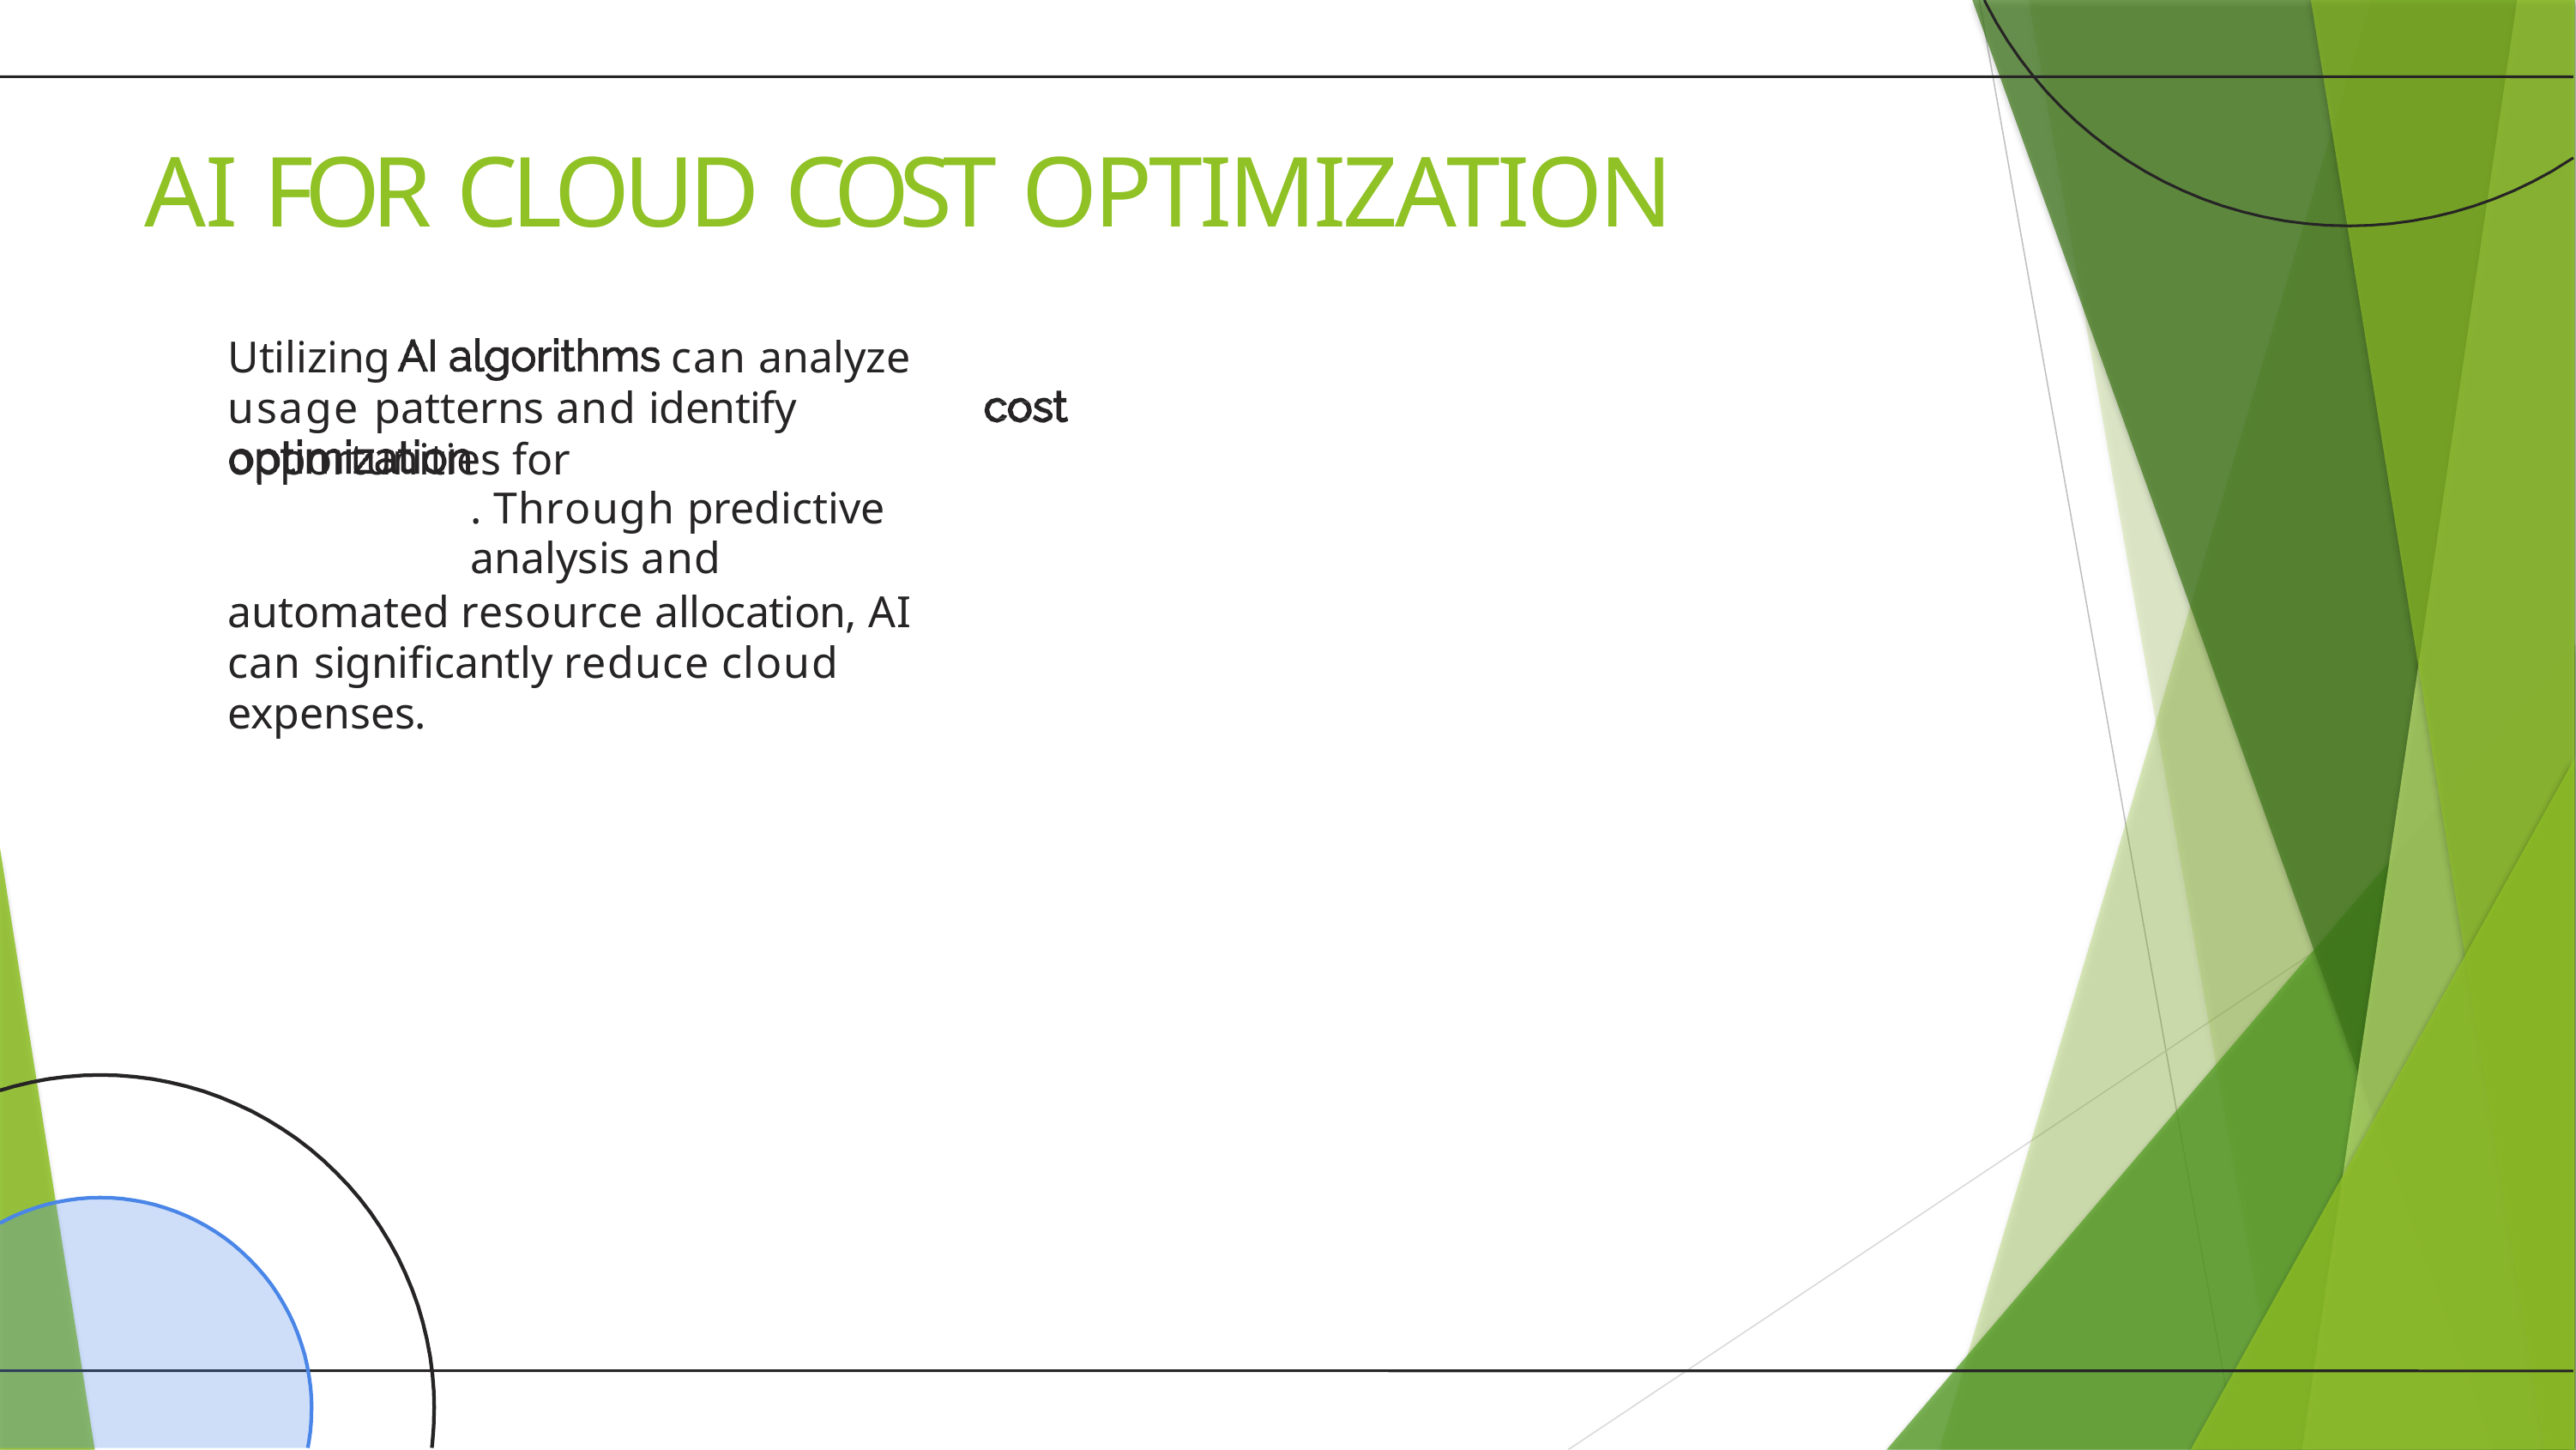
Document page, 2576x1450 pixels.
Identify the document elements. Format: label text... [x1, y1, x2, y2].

picture [229, 439, 470, 483]
text_box Utilizing can analyze usage patterns and identify opportunities for . Through predictive analysis and automated resource allocation, AI can significantly reduce cloud expenses. [226, 373, 1119, 738]
picture [397, 337, 661, 382]
title AI FOR CLOUD COST OPTIMIZATION [142, 129, 1959, 373]
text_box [0, 1074, 2574, 1449]
text_box [1984, 0, 2573, 227]
